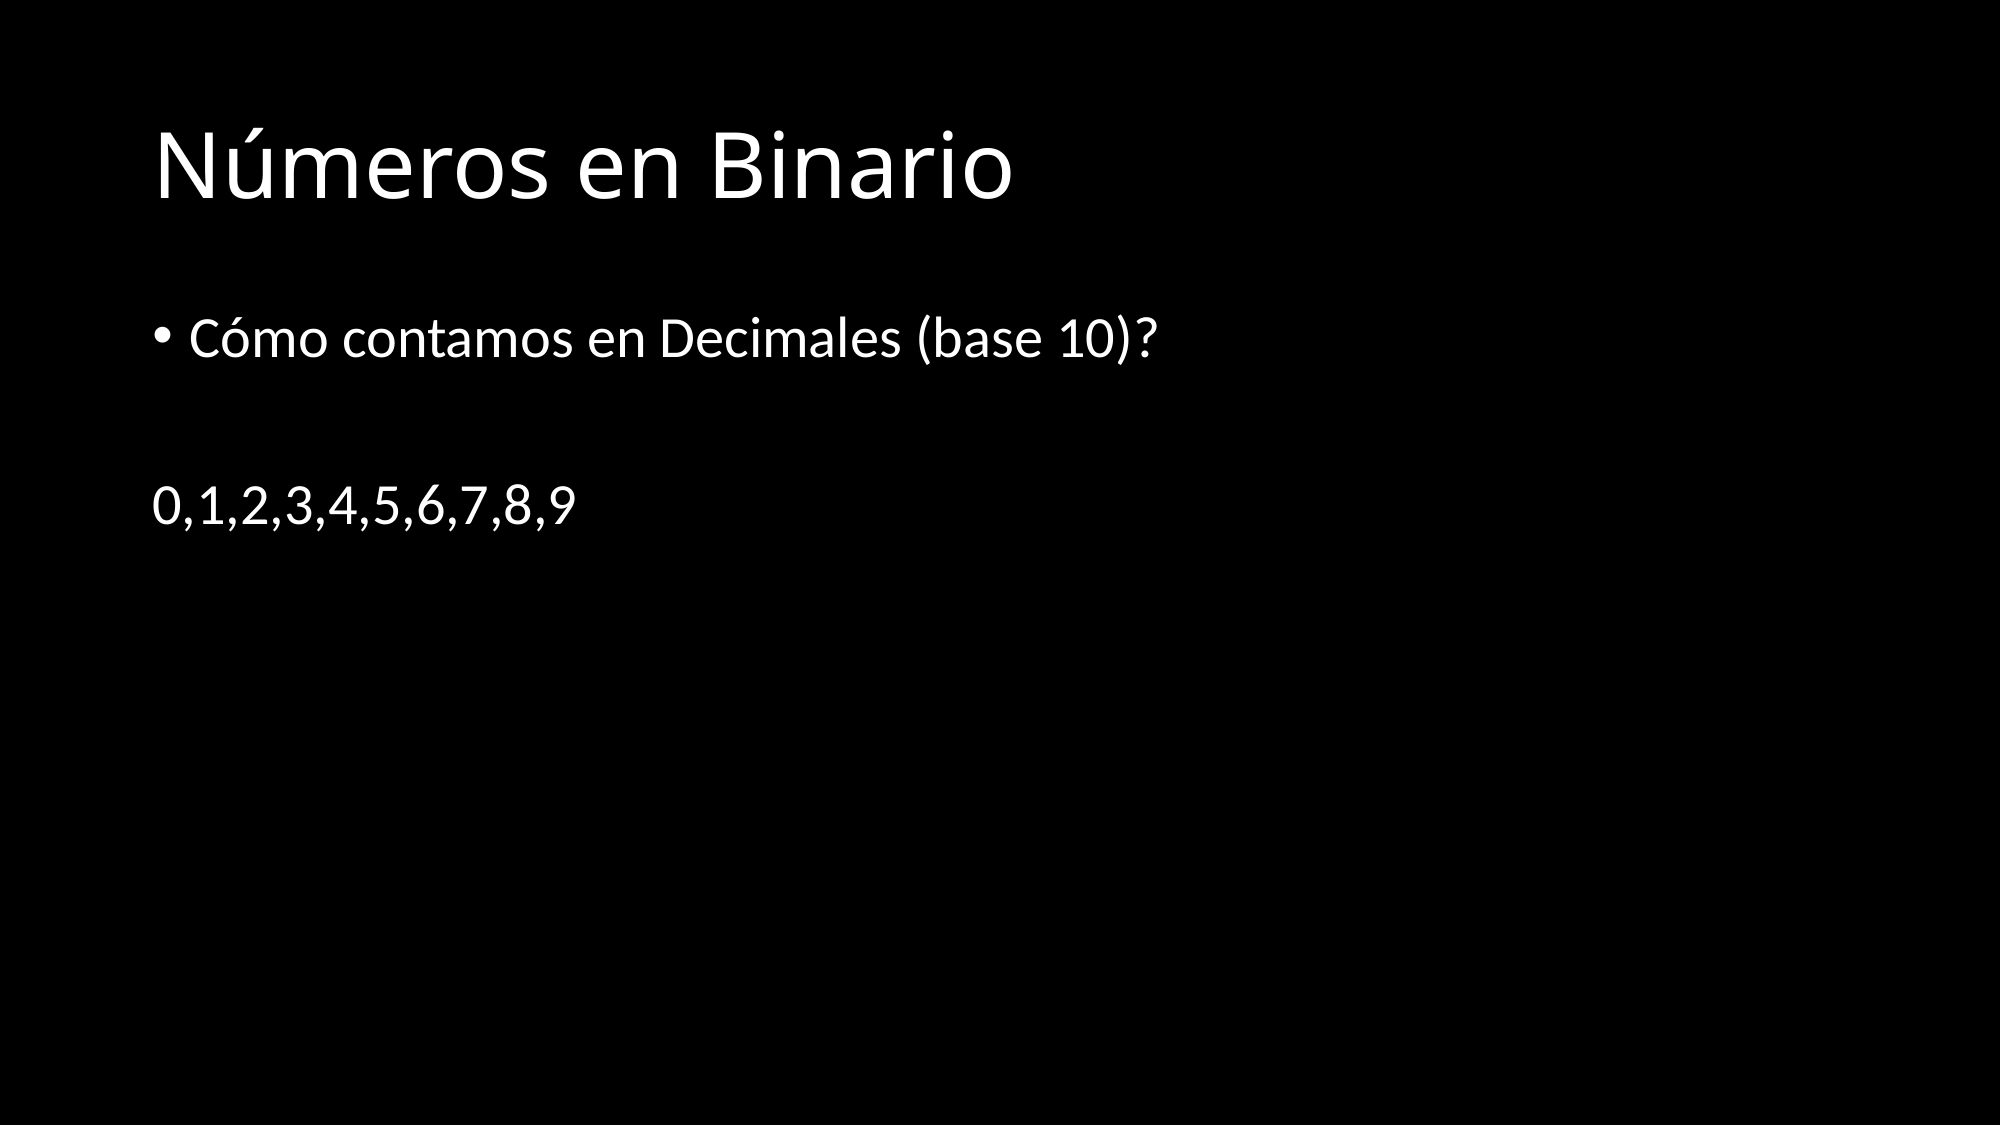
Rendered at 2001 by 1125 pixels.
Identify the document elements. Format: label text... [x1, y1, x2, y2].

title Números en Binario [137, 59, 1863, 278]
list Cómo contamos en Decimales (base 10)? 0,1,2,3,4,5,6,7,8,9 [137, 299, 1863, 1014]
